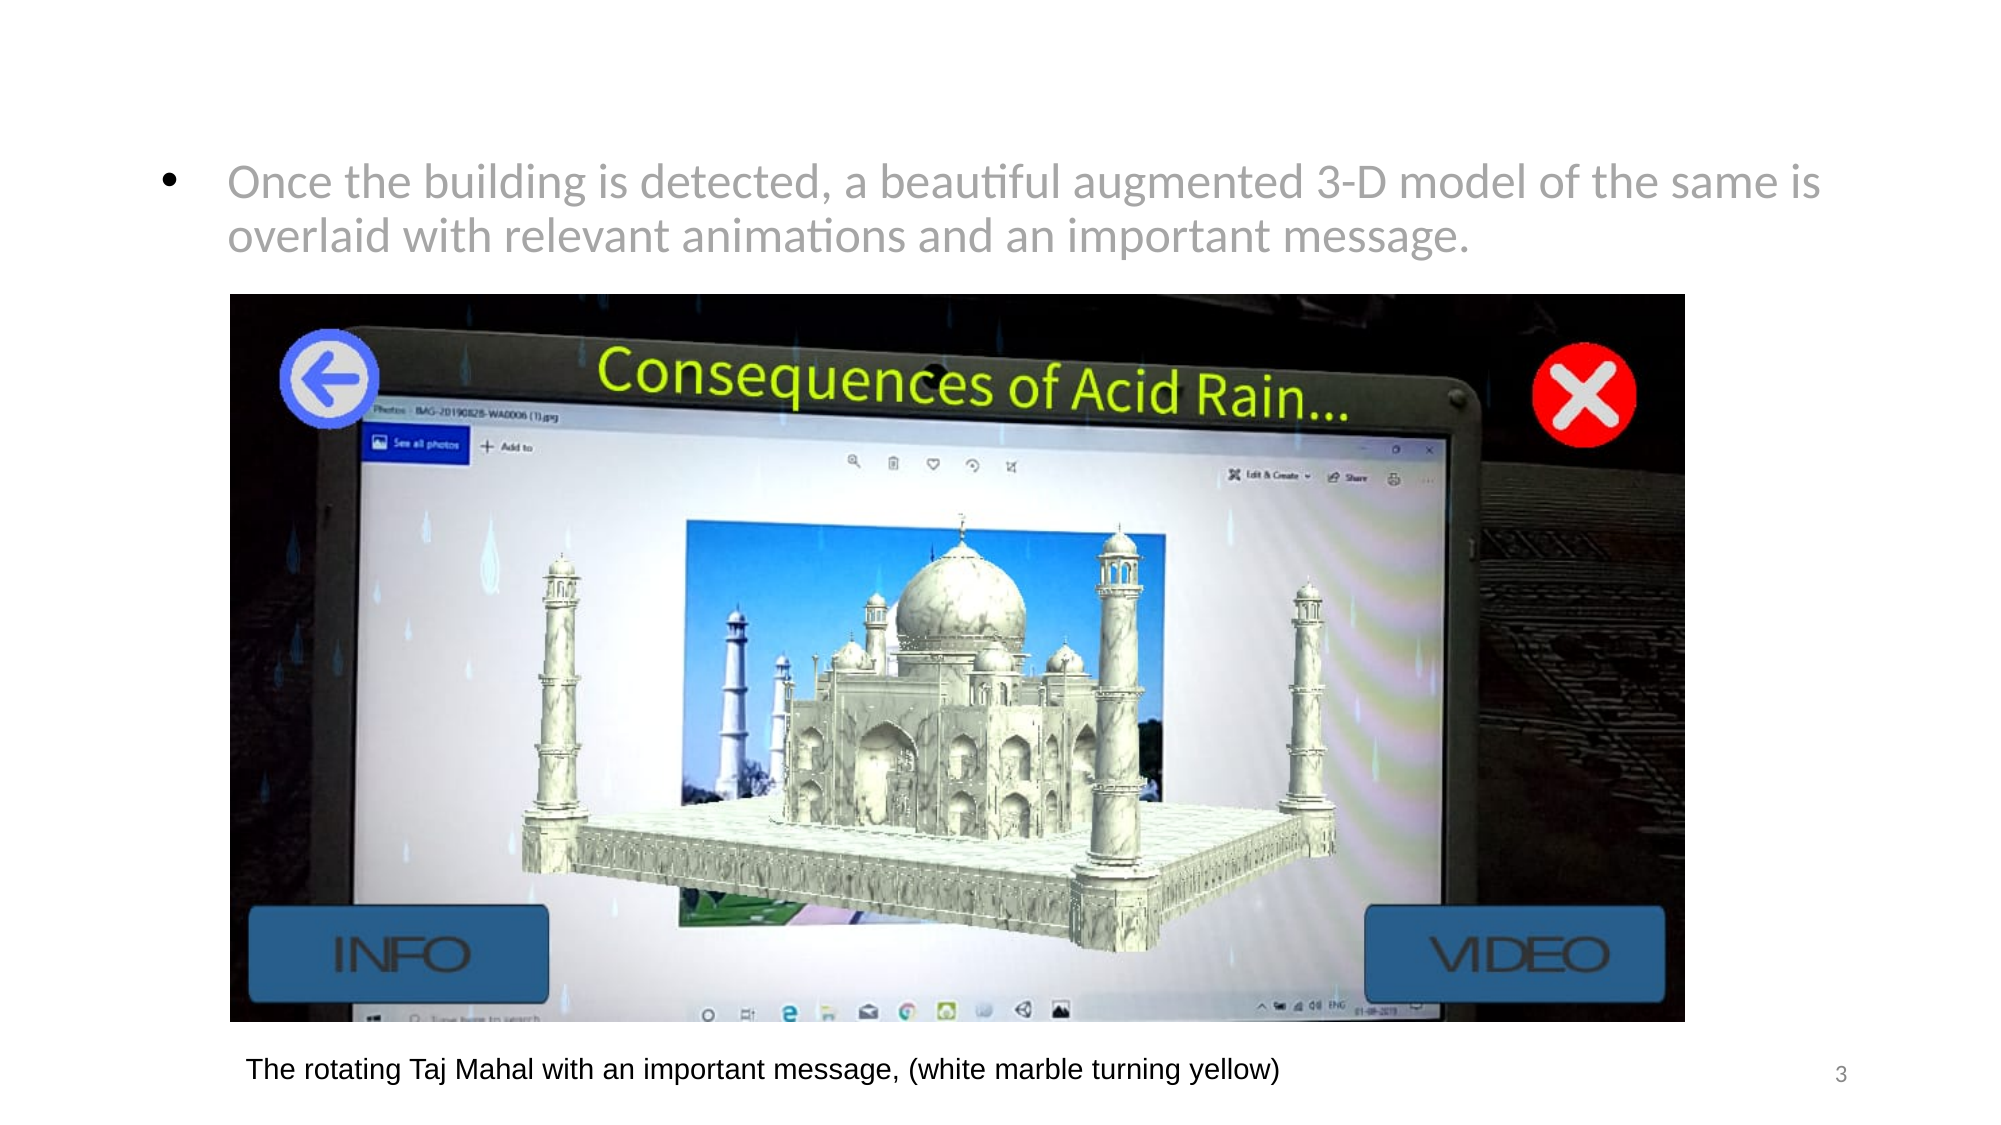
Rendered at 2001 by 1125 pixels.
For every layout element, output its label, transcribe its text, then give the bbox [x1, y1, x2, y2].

list Once the building is detected, a beautiful augmented 3-D model of the same is overlaid with relevant animations and an important message. [137, 140, 1863, 854]
text_box The rotating Taj Mahal with an important message, (white marble turning yellow) [230, 1043, 1330, 1093]
slide_number 3 [1412, 1042, 1863, 1103]
picture [230, 294, 1685, 1022]
